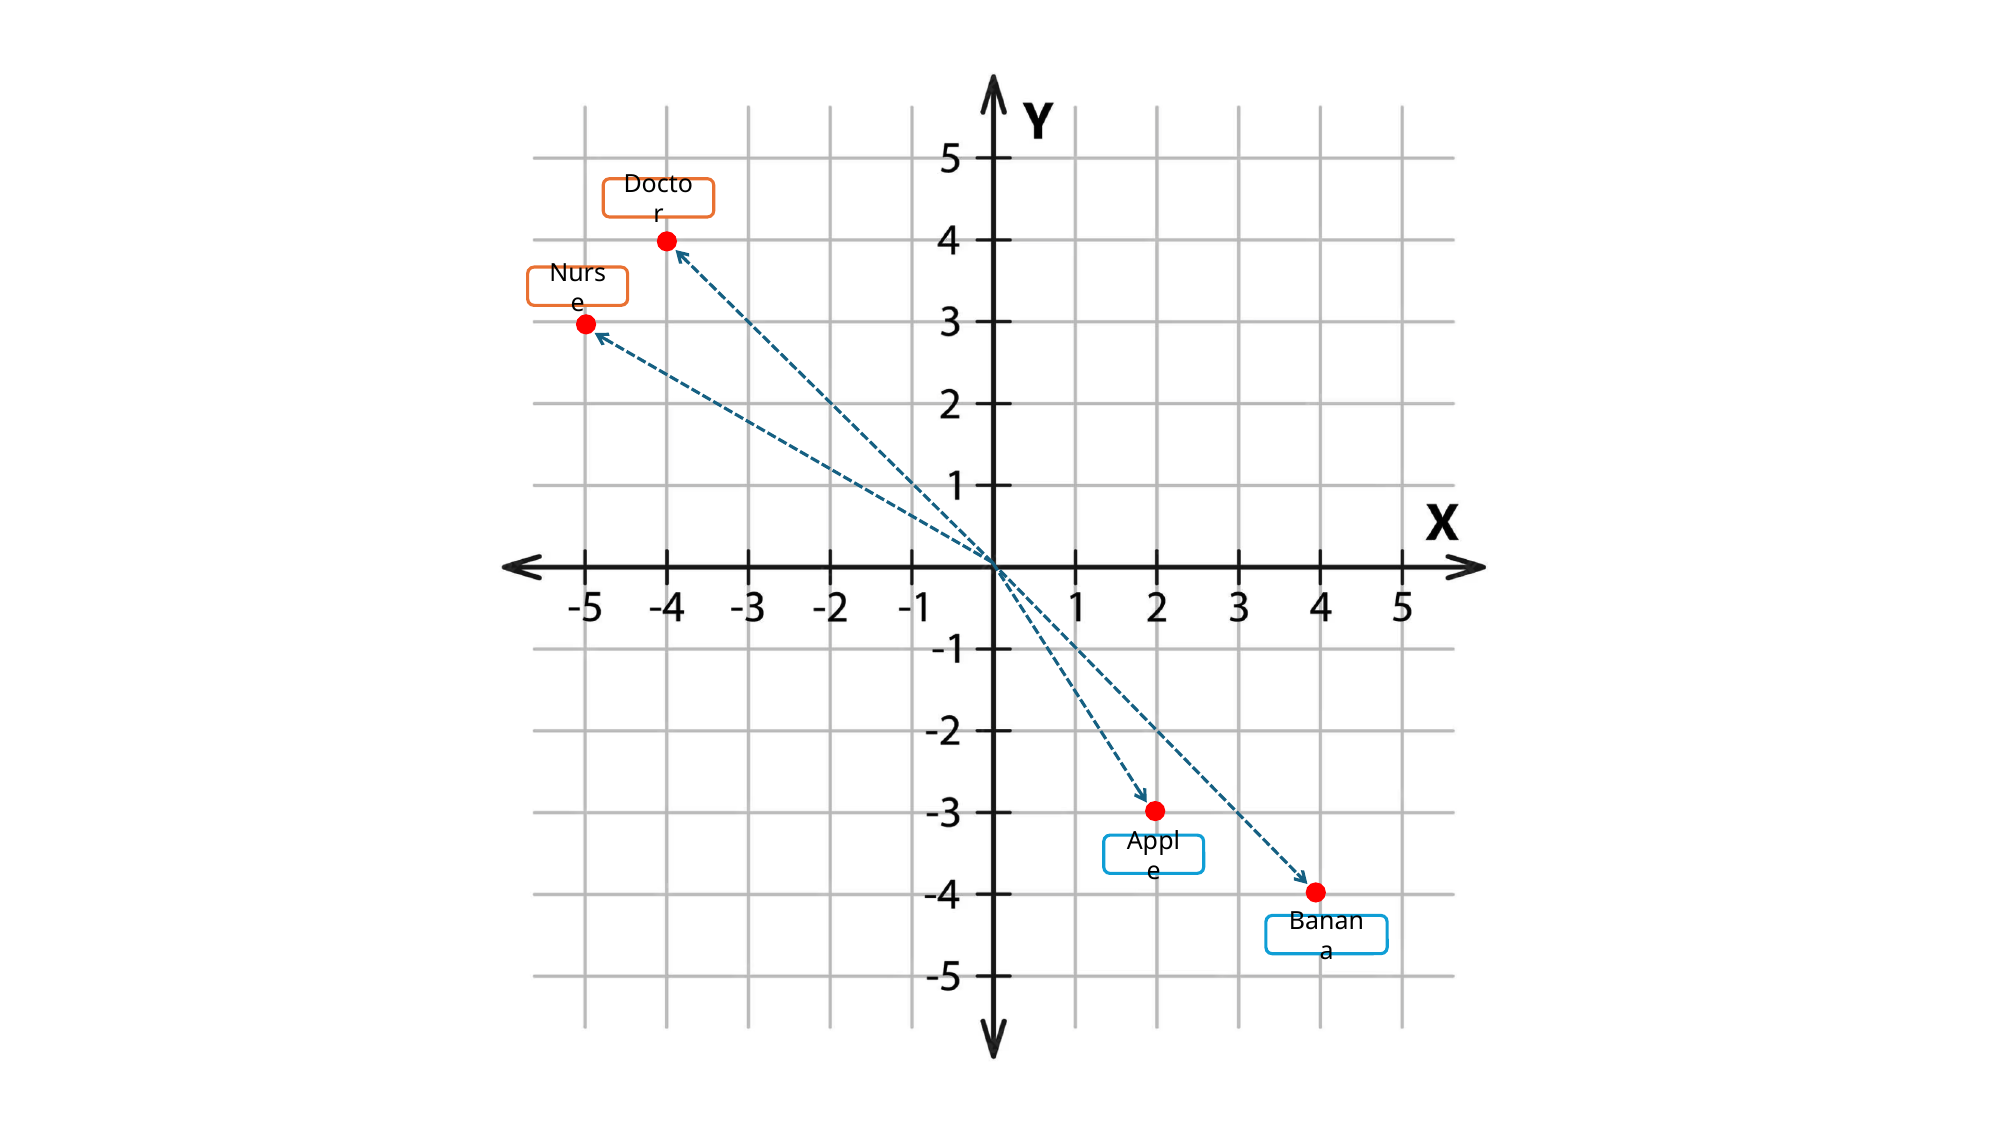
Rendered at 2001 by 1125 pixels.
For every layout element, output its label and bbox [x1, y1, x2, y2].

picture [446, 0, 1554, 1125]
text_box [999, 569, 1308, 885]
text_box [674, 249, 993, 332]
text_box [991, 561, 1148, 804]
text_box [594, 332, 994, 563]
